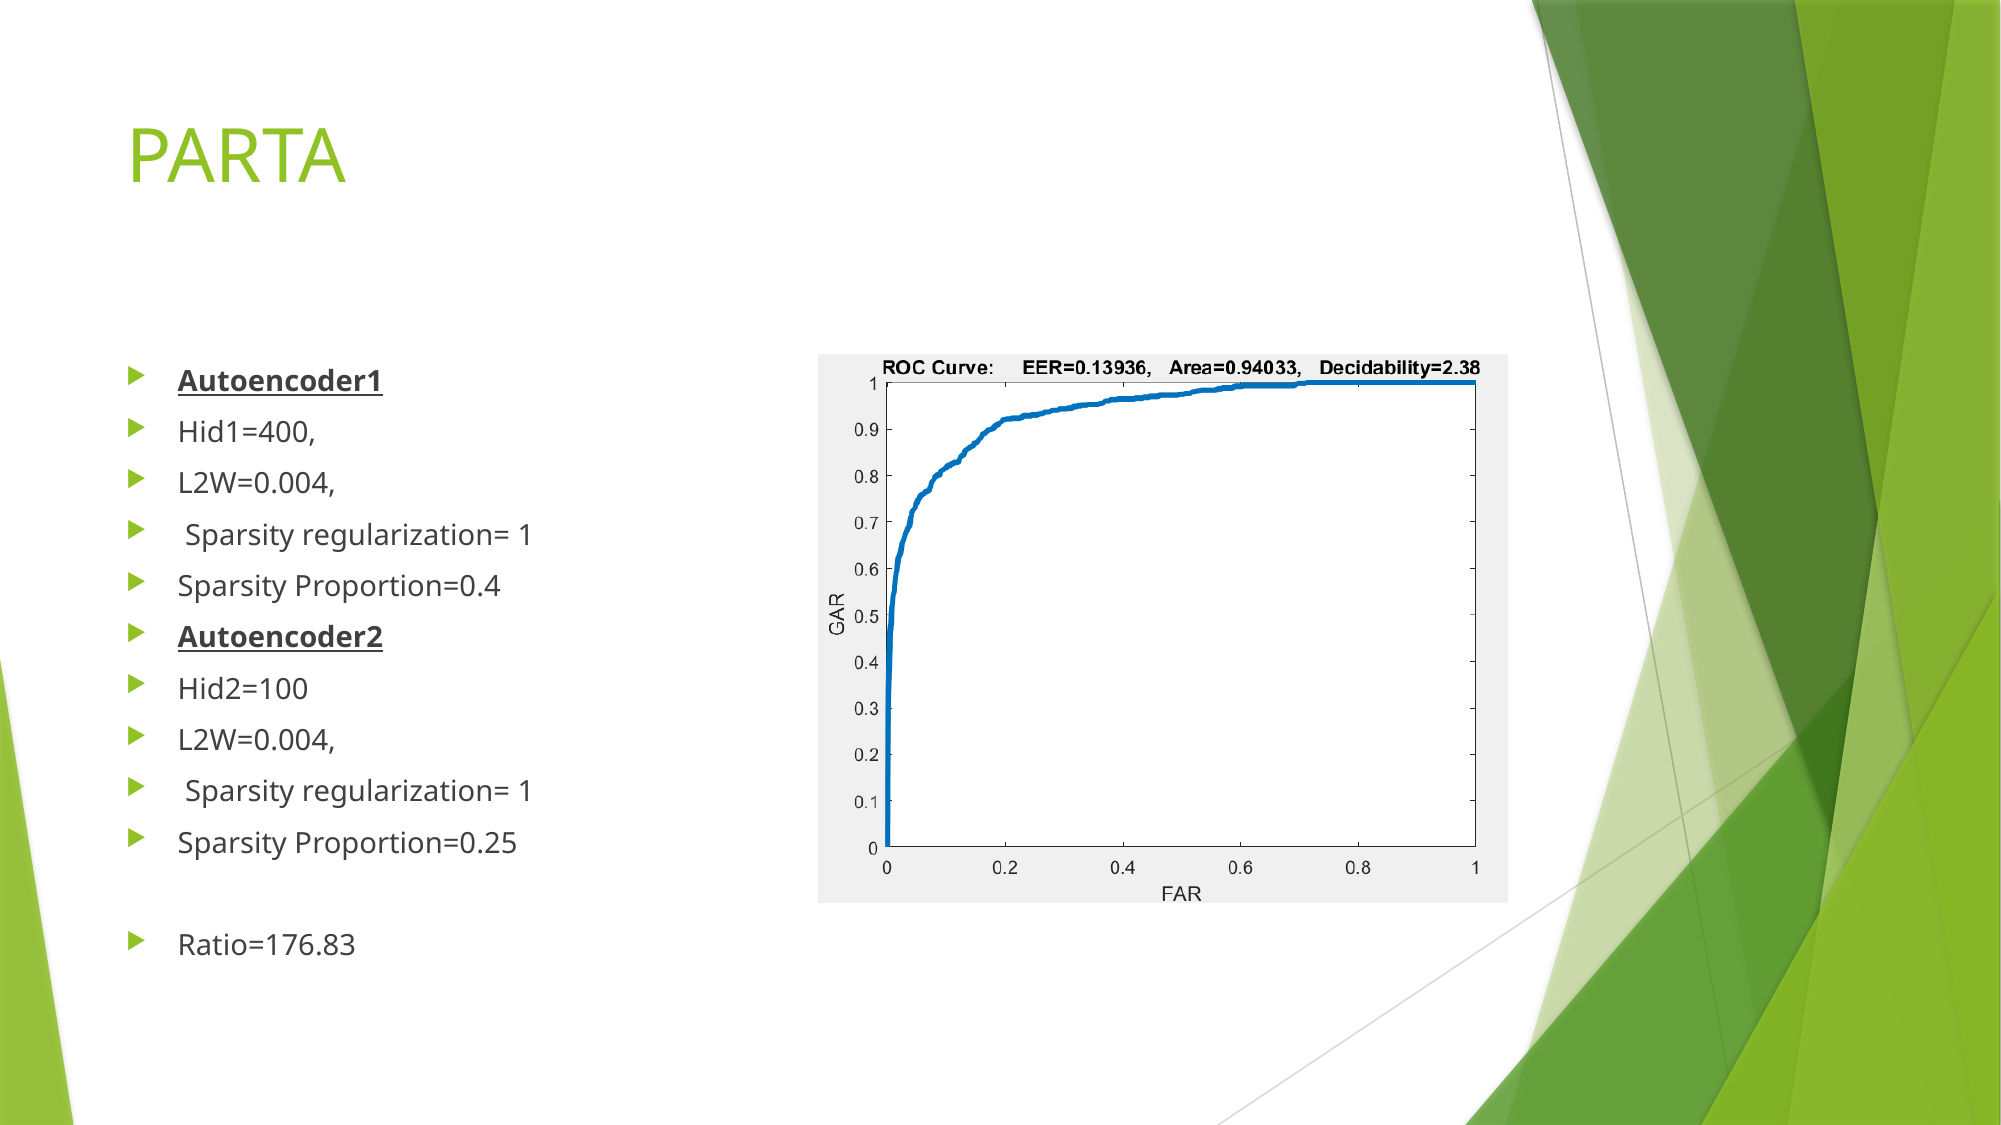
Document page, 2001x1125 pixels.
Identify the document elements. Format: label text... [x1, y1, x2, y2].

list Autoencoder1 Hid1=400, L2W=0.004, Sparsity regularization= 1 Sparsity Proportion=0.4 Autoencoder2 Hid2=100 L2W=0.004, Sparsity regularization= 1 Sparsity Proportion=0.25 Ratio=176.83 [111, 354, 761, 970]
title PARTA [111, 99, 1522, 317]
picture [817, 353, 1509, 904]
